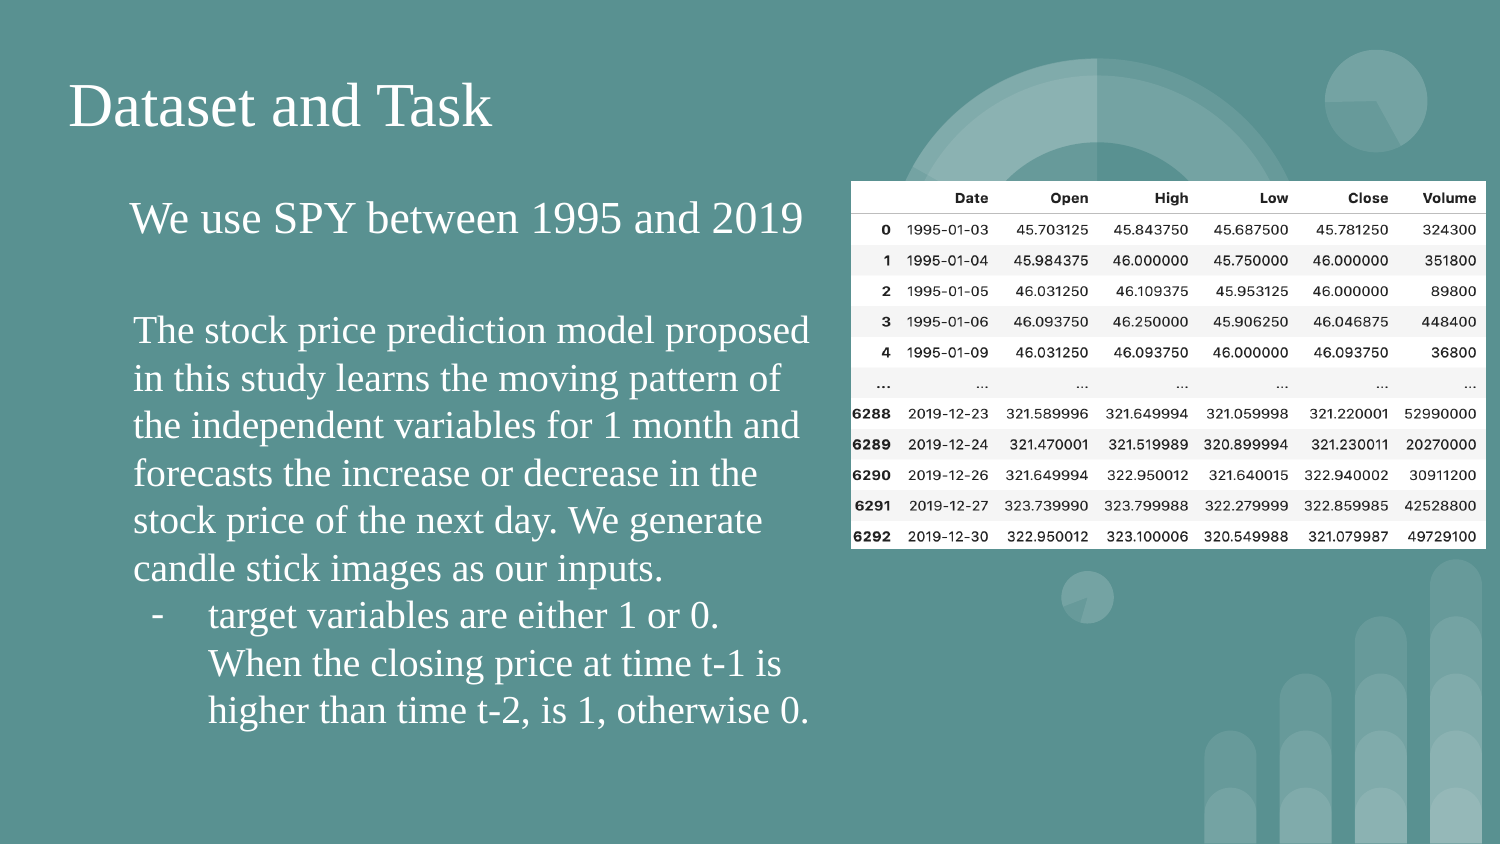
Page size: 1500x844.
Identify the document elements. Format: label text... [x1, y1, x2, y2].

text_box We use SPY between 1995 and 2019 [118, 181, 849, 261]
picture [851, 181, 1486, 549]
text_box The stock price prediction model proposed in this study learns the moving pattern of the independent variables for 1 month and forecasts the increase or decrease in the stock price of the next day. We generate candle stick images as our inputs. target variables are either 1 or 0. When the closing price at time t-1 is higher than time t-2, is 1, otherwise 0. [118, 289, 837, 786]
text_box Dataset and Task [57, 58, 1051, 154]
